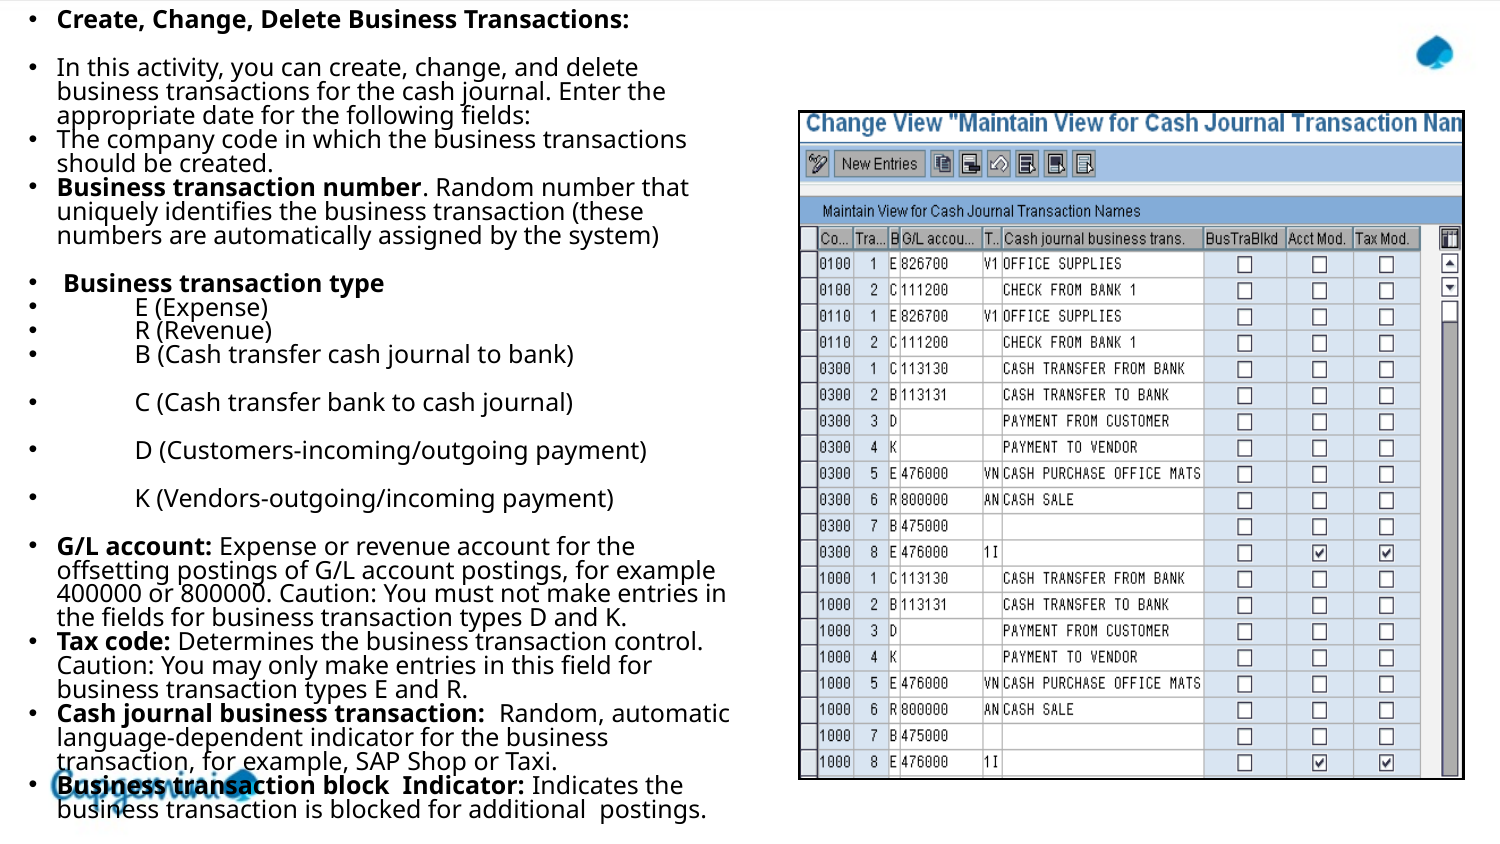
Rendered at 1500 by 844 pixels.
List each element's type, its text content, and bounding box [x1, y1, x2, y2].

text_box Create, Change, Delete Business Transactions: In this activity, you can create, change, and delete business transactions for the cash journal. Enter the appropriate date for the following fields: The company code in which the business transactions should be created. Business transaction number. Random number that uniquely identifies the business transaction (these numbers are automatically assigned by the system) Business transaction type E (Expense) R (Revenue) B (Cash transfer cash journal to bank) C (Cash transfer bank to cash journal) D (Customers-incoming/outgoing payment) K (Vendors-outgoing/incoming payment) G/L account: Expense or revenue account for the offsetting postings of G/L account postings, for example 400000 or 800000. Caution: You must not make entries in the fields for business transaction types D and K. Tax code: Determines the business transaction control. Caution: You may only make entries in this field for business transaction types E and R. Cash journal business transaction: Random, automatic language-dependent indicator for the business transaction, for example, SAP Shop or Taxi. Business transaction block Indicator: Indicates the business transaction is blocked for additional postings. [13, 2, 764, 831]
picture [0, 0, 1500, 844]
